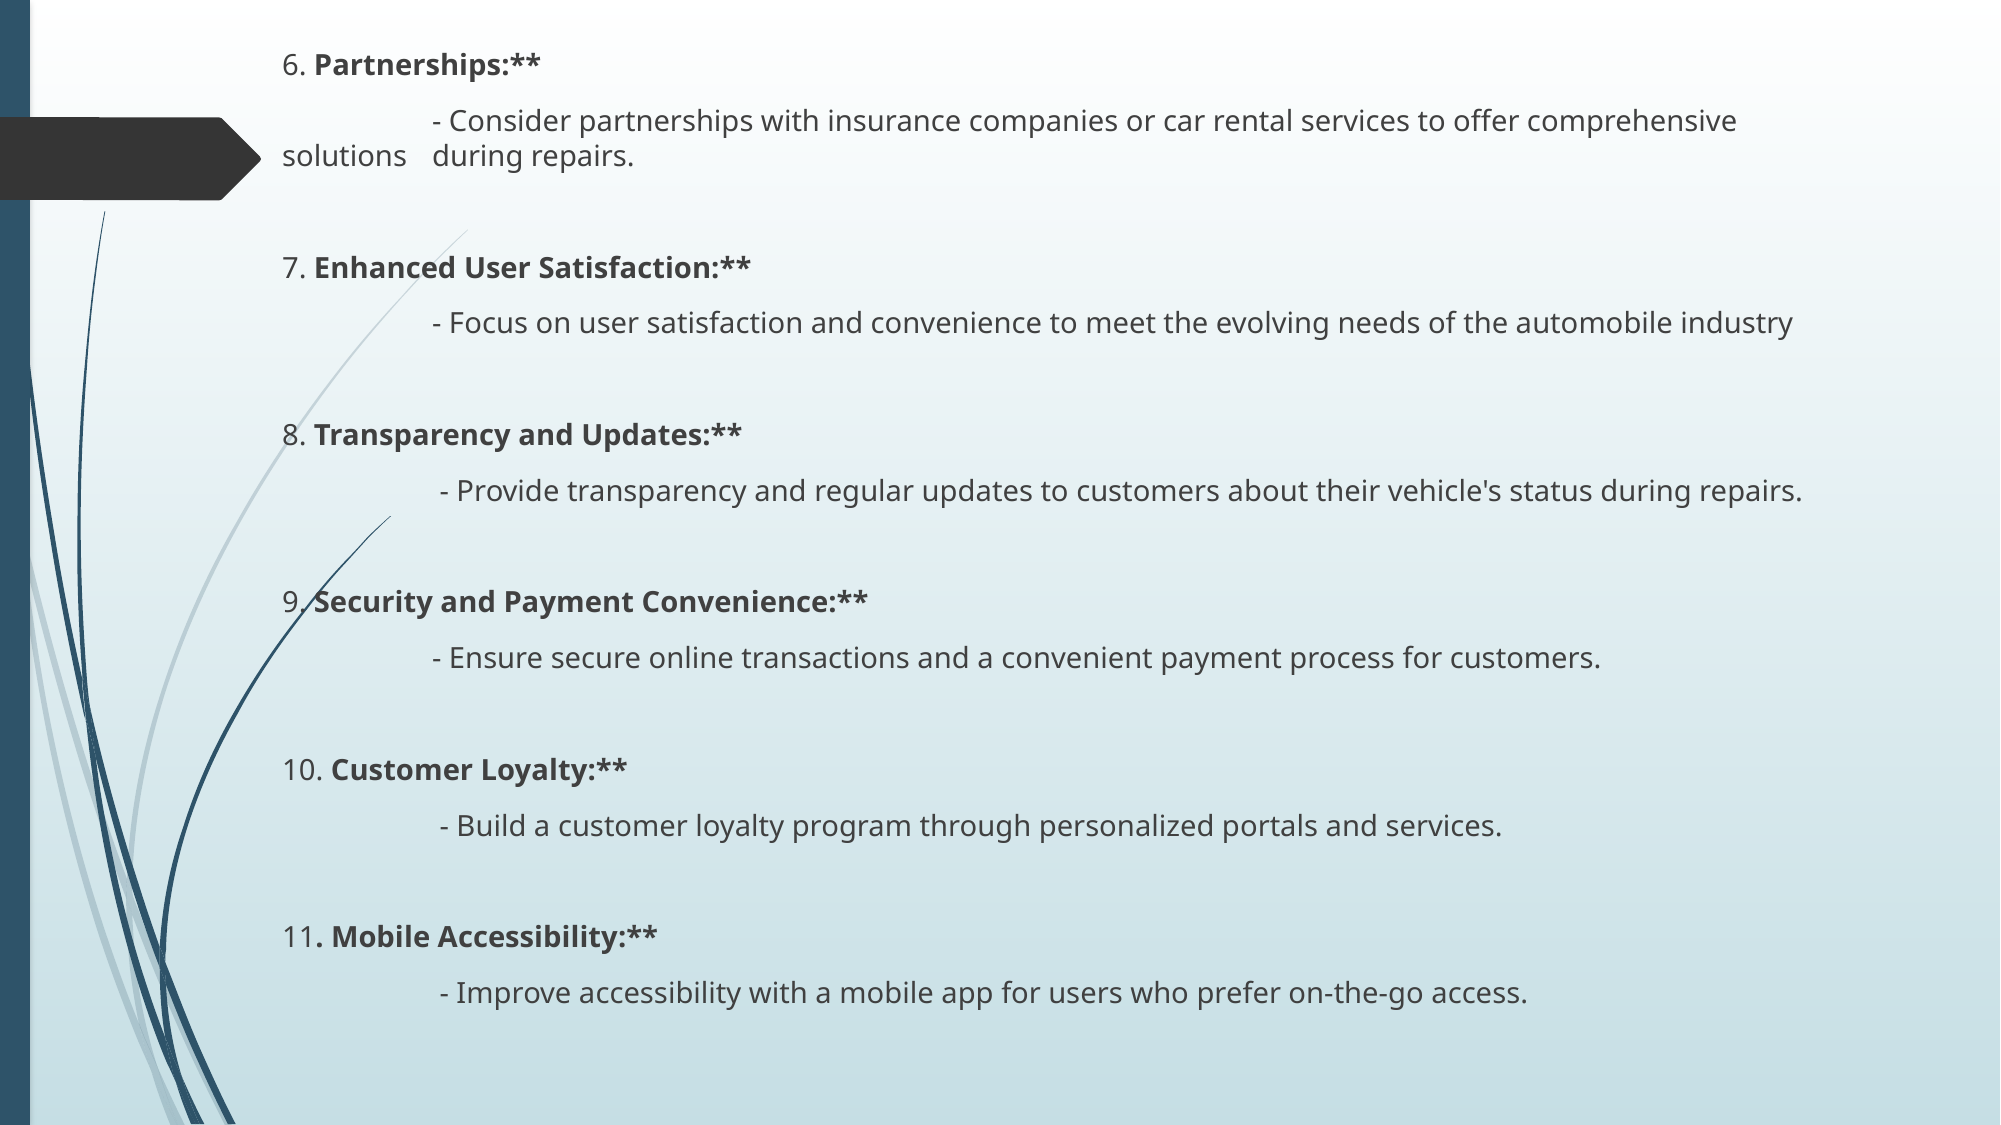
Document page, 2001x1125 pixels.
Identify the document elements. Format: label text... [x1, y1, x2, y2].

list 6. Partnerships:** - Consider partnerships with insurance companies or car rental services to offer comprehensive solutions during repairs. 7. Enhanced User Satisfaction:** - Focus on user satisfaction and convenience to meet the evolving needs of the automobile industry 8. Transparency and Updates:** - Provide transparency and regular updates to customers about their vehicle's status during repairs. 9. Security and Payment Convenience:** - Ensure secure online transactions and a convenient payment process for customers. 10. Customer Loyalty:** - Build a customer loyalty program through personalized portals and services. 11. Mobile Accessibility:** - Improve accessibility with a mobile app for users who prefer on-the-go access. [266, 39, 1872, 1086]
